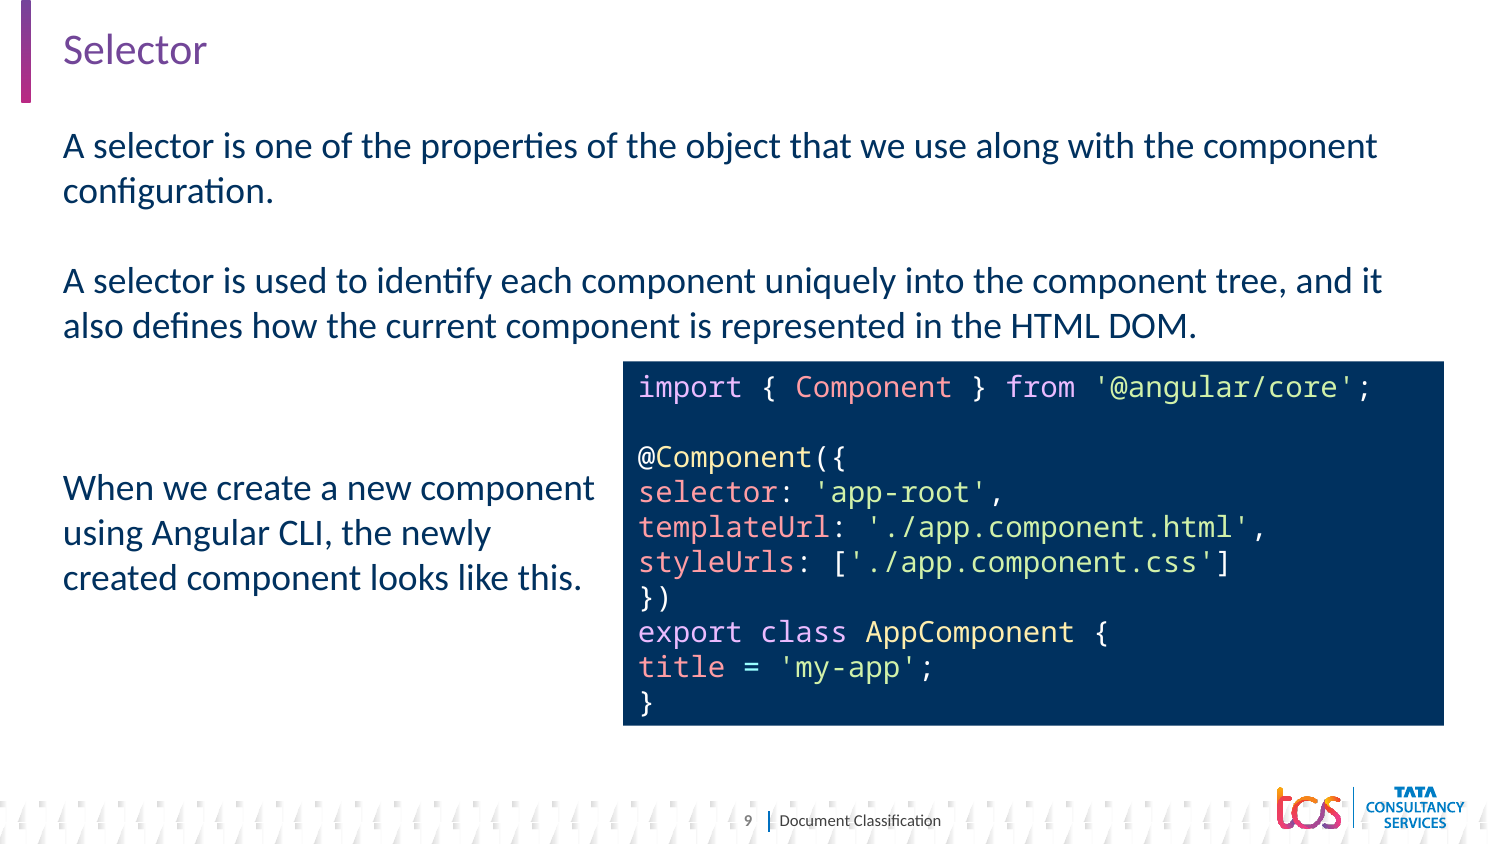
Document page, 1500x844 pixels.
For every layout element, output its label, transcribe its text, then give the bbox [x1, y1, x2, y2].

title Selector [51, 7, 1455, 87]
text_box A selector is one of the properties of the object that we use along with the component configuration. A selector is used to identify each component uniquely into the component tree, and it also defines how the current component is represented in the HTML DOM. [48, 113, 1445, 354]
text_box import { Component } from '@angular/core'; @Component({ selector: 'app-root', templateUrl: './app.component.html', styleUrls: ['./app.component.css'] }) export class AppComponent { title = 'my-app'; } [623, 361, 1444, 726]
picture [1277, 787, 1341, 829]
text_box When we create a new component using Angular CLI, the newly created component looks like this. [48, 410, 623, 605]
